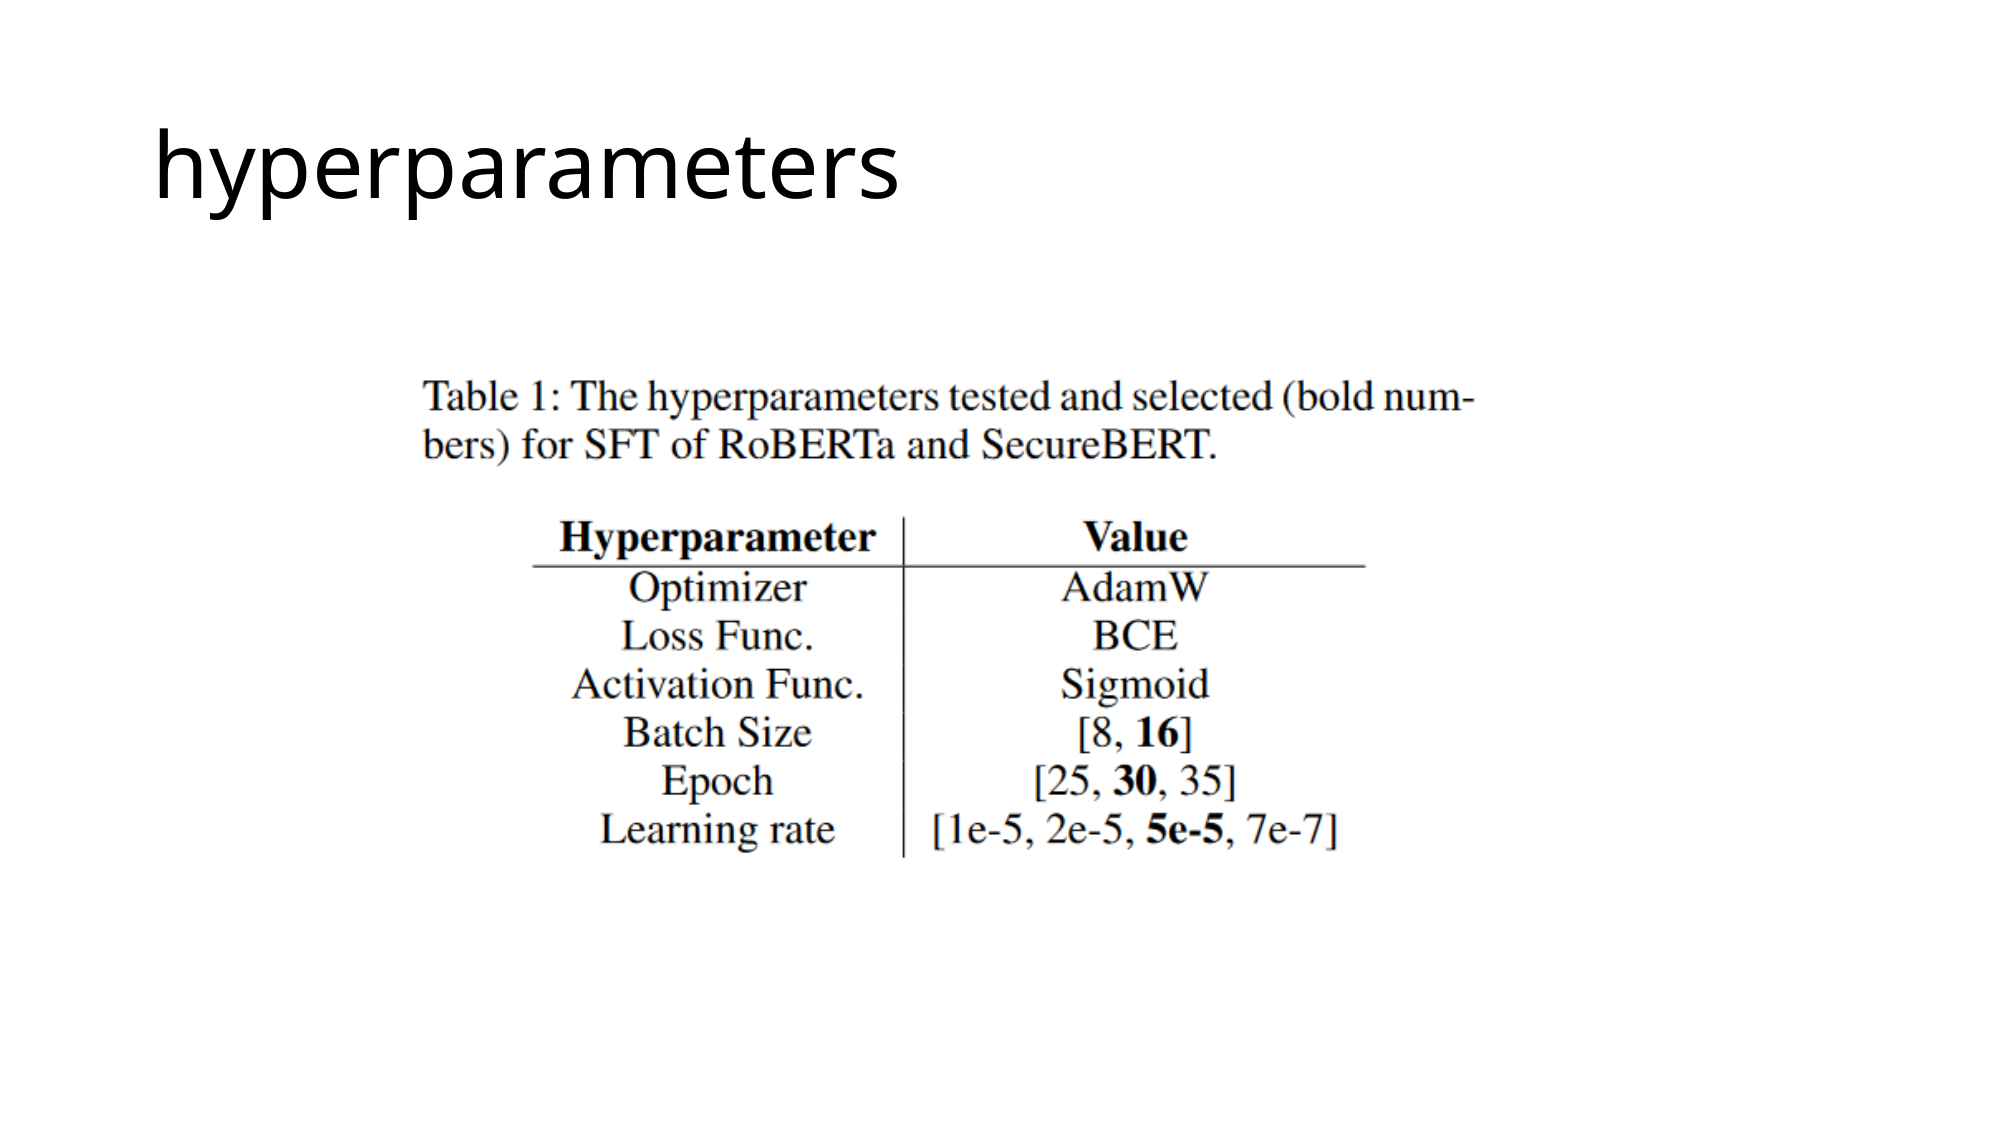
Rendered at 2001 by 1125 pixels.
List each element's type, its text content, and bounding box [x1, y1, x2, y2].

title hyperparameters [137, 59, 1863, 278]
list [388, 351, 1500, 906]
